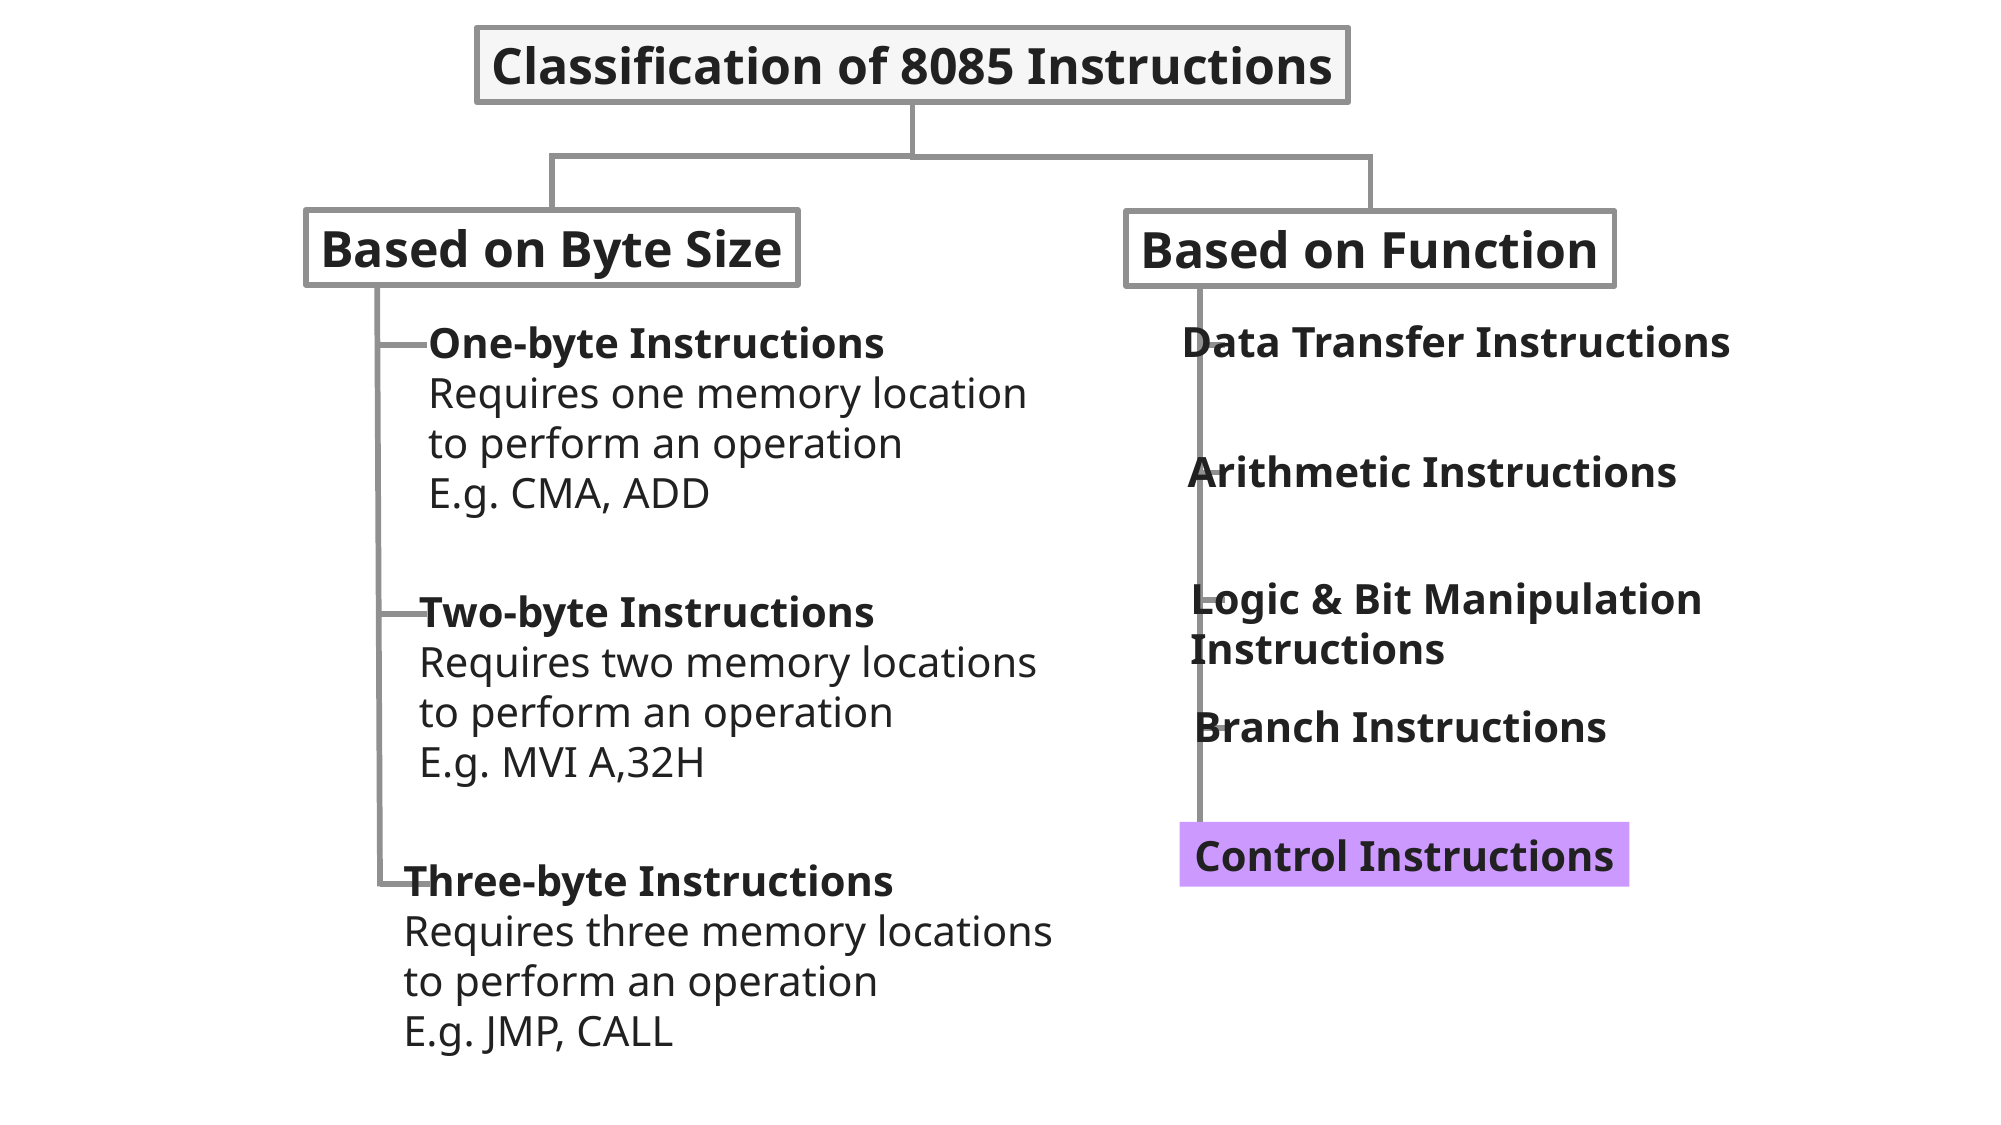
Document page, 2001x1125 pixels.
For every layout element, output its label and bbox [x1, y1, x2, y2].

text_box [305, 0, 1746, 1112]
